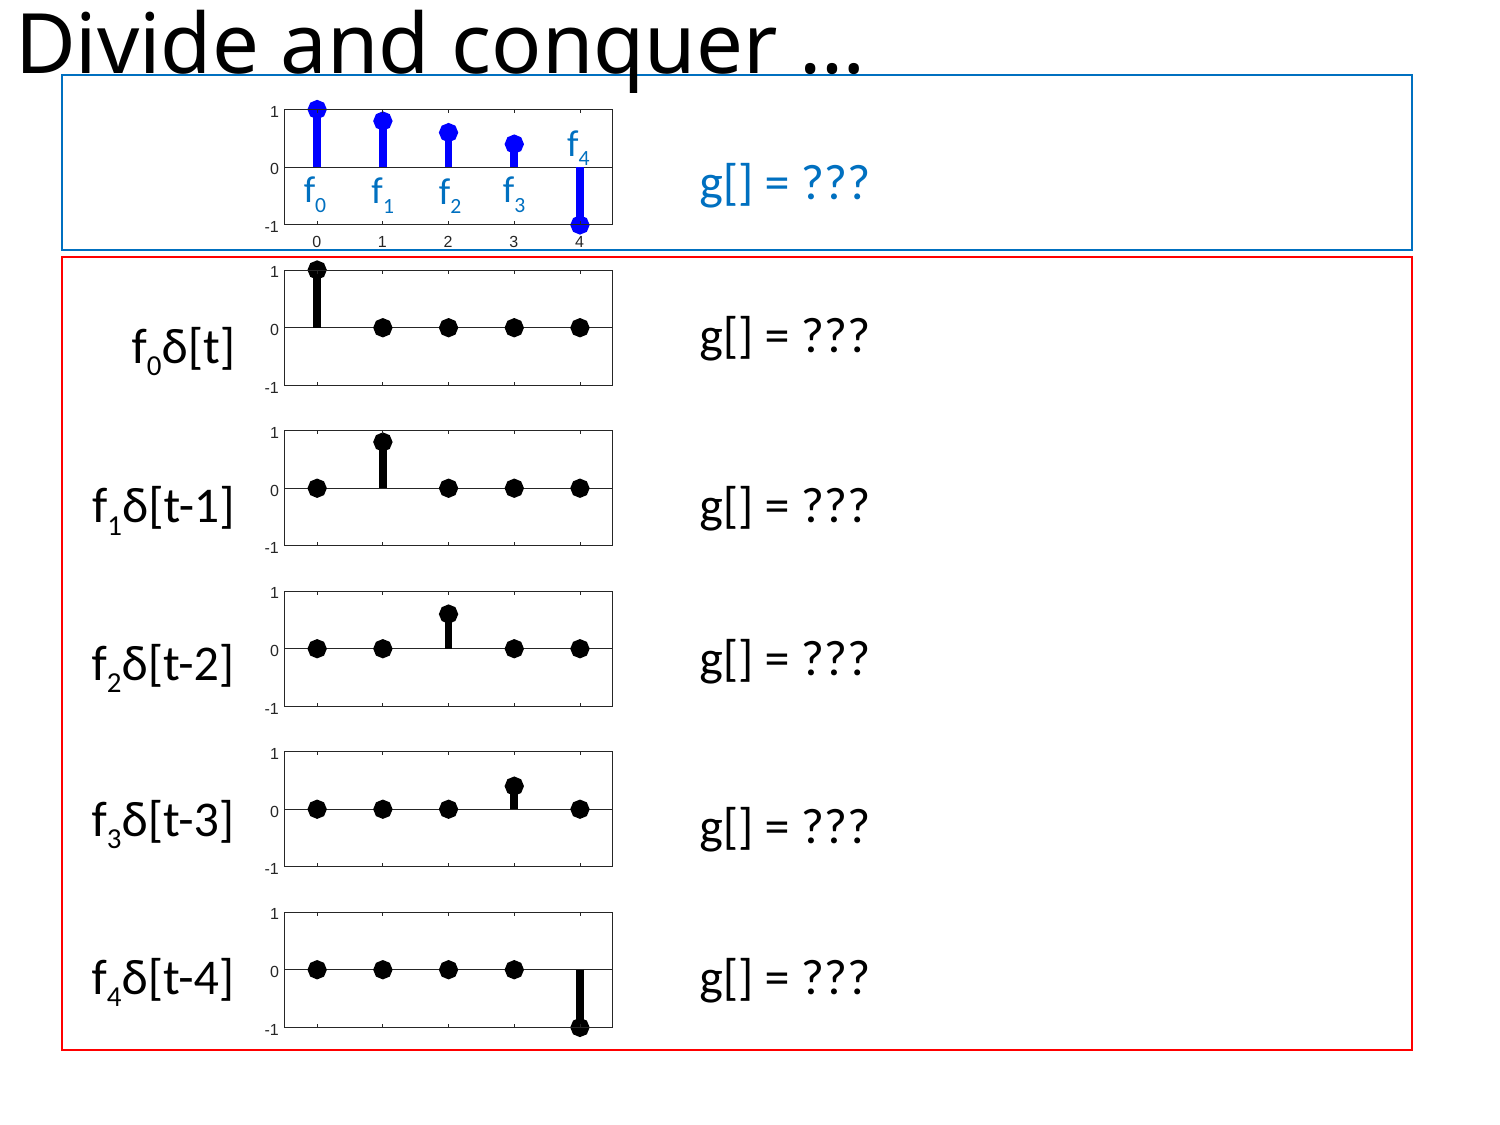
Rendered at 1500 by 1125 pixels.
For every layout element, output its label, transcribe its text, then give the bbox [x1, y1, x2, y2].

text_box [61, 100, 73, 251]
text_box [651, 256, 1413, 1051]
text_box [73, 87, 651, 1063]
text_box [61, 256, 73, 1051]
title Divide and conquer … [0, 0, 1500, 100]
text_box [651, 100, 1413, 251]
